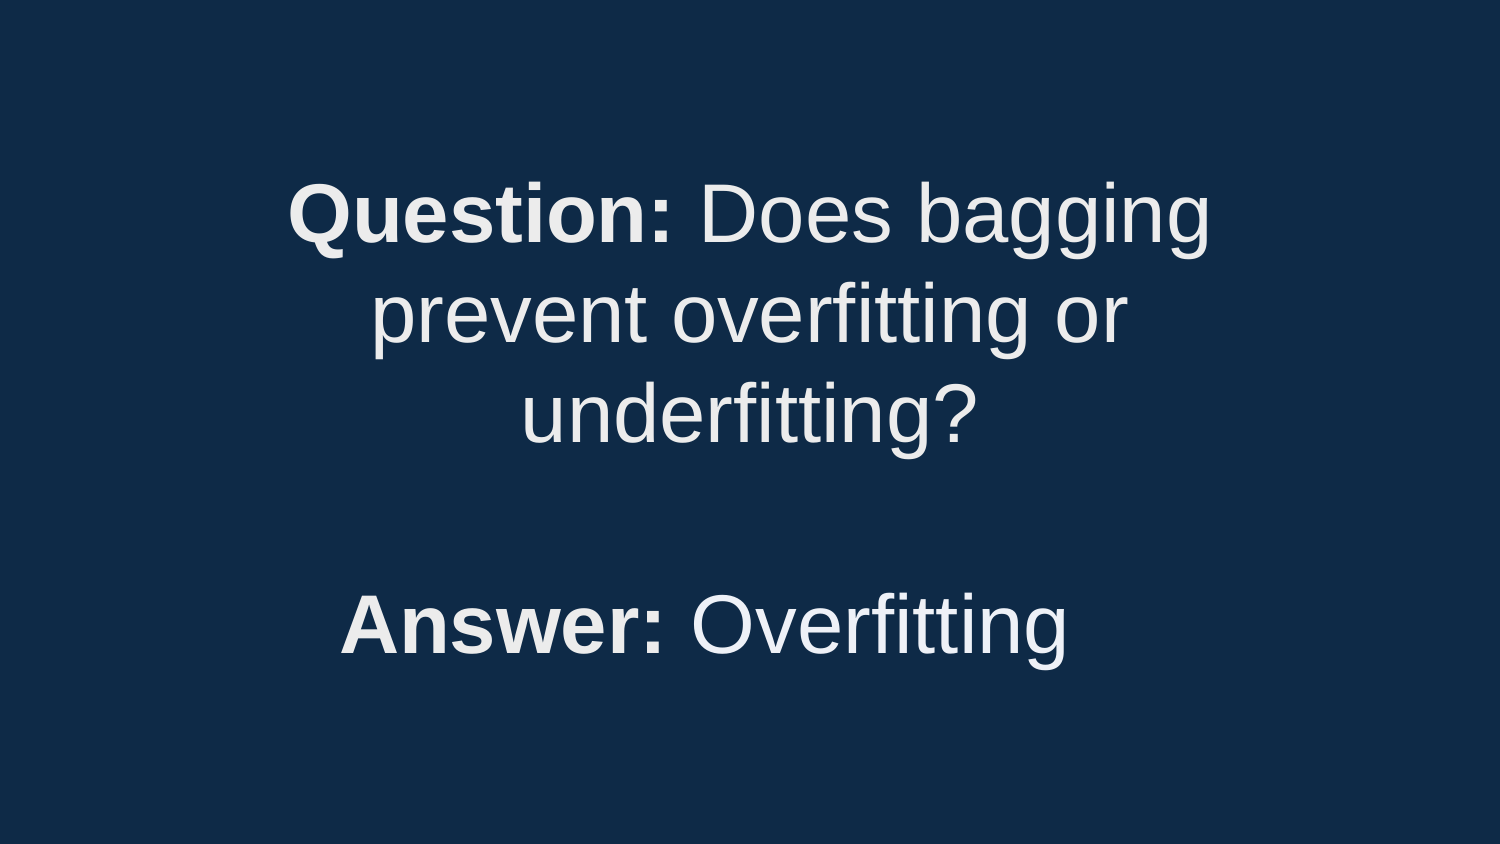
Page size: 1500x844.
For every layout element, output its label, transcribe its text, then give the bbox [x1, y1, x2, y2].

text_box Answer: Overfitting [96, 555, 1337, 733]
title Question: Does bagging prevent overfitting or underfitting? [130, 143, 1370, 453]
